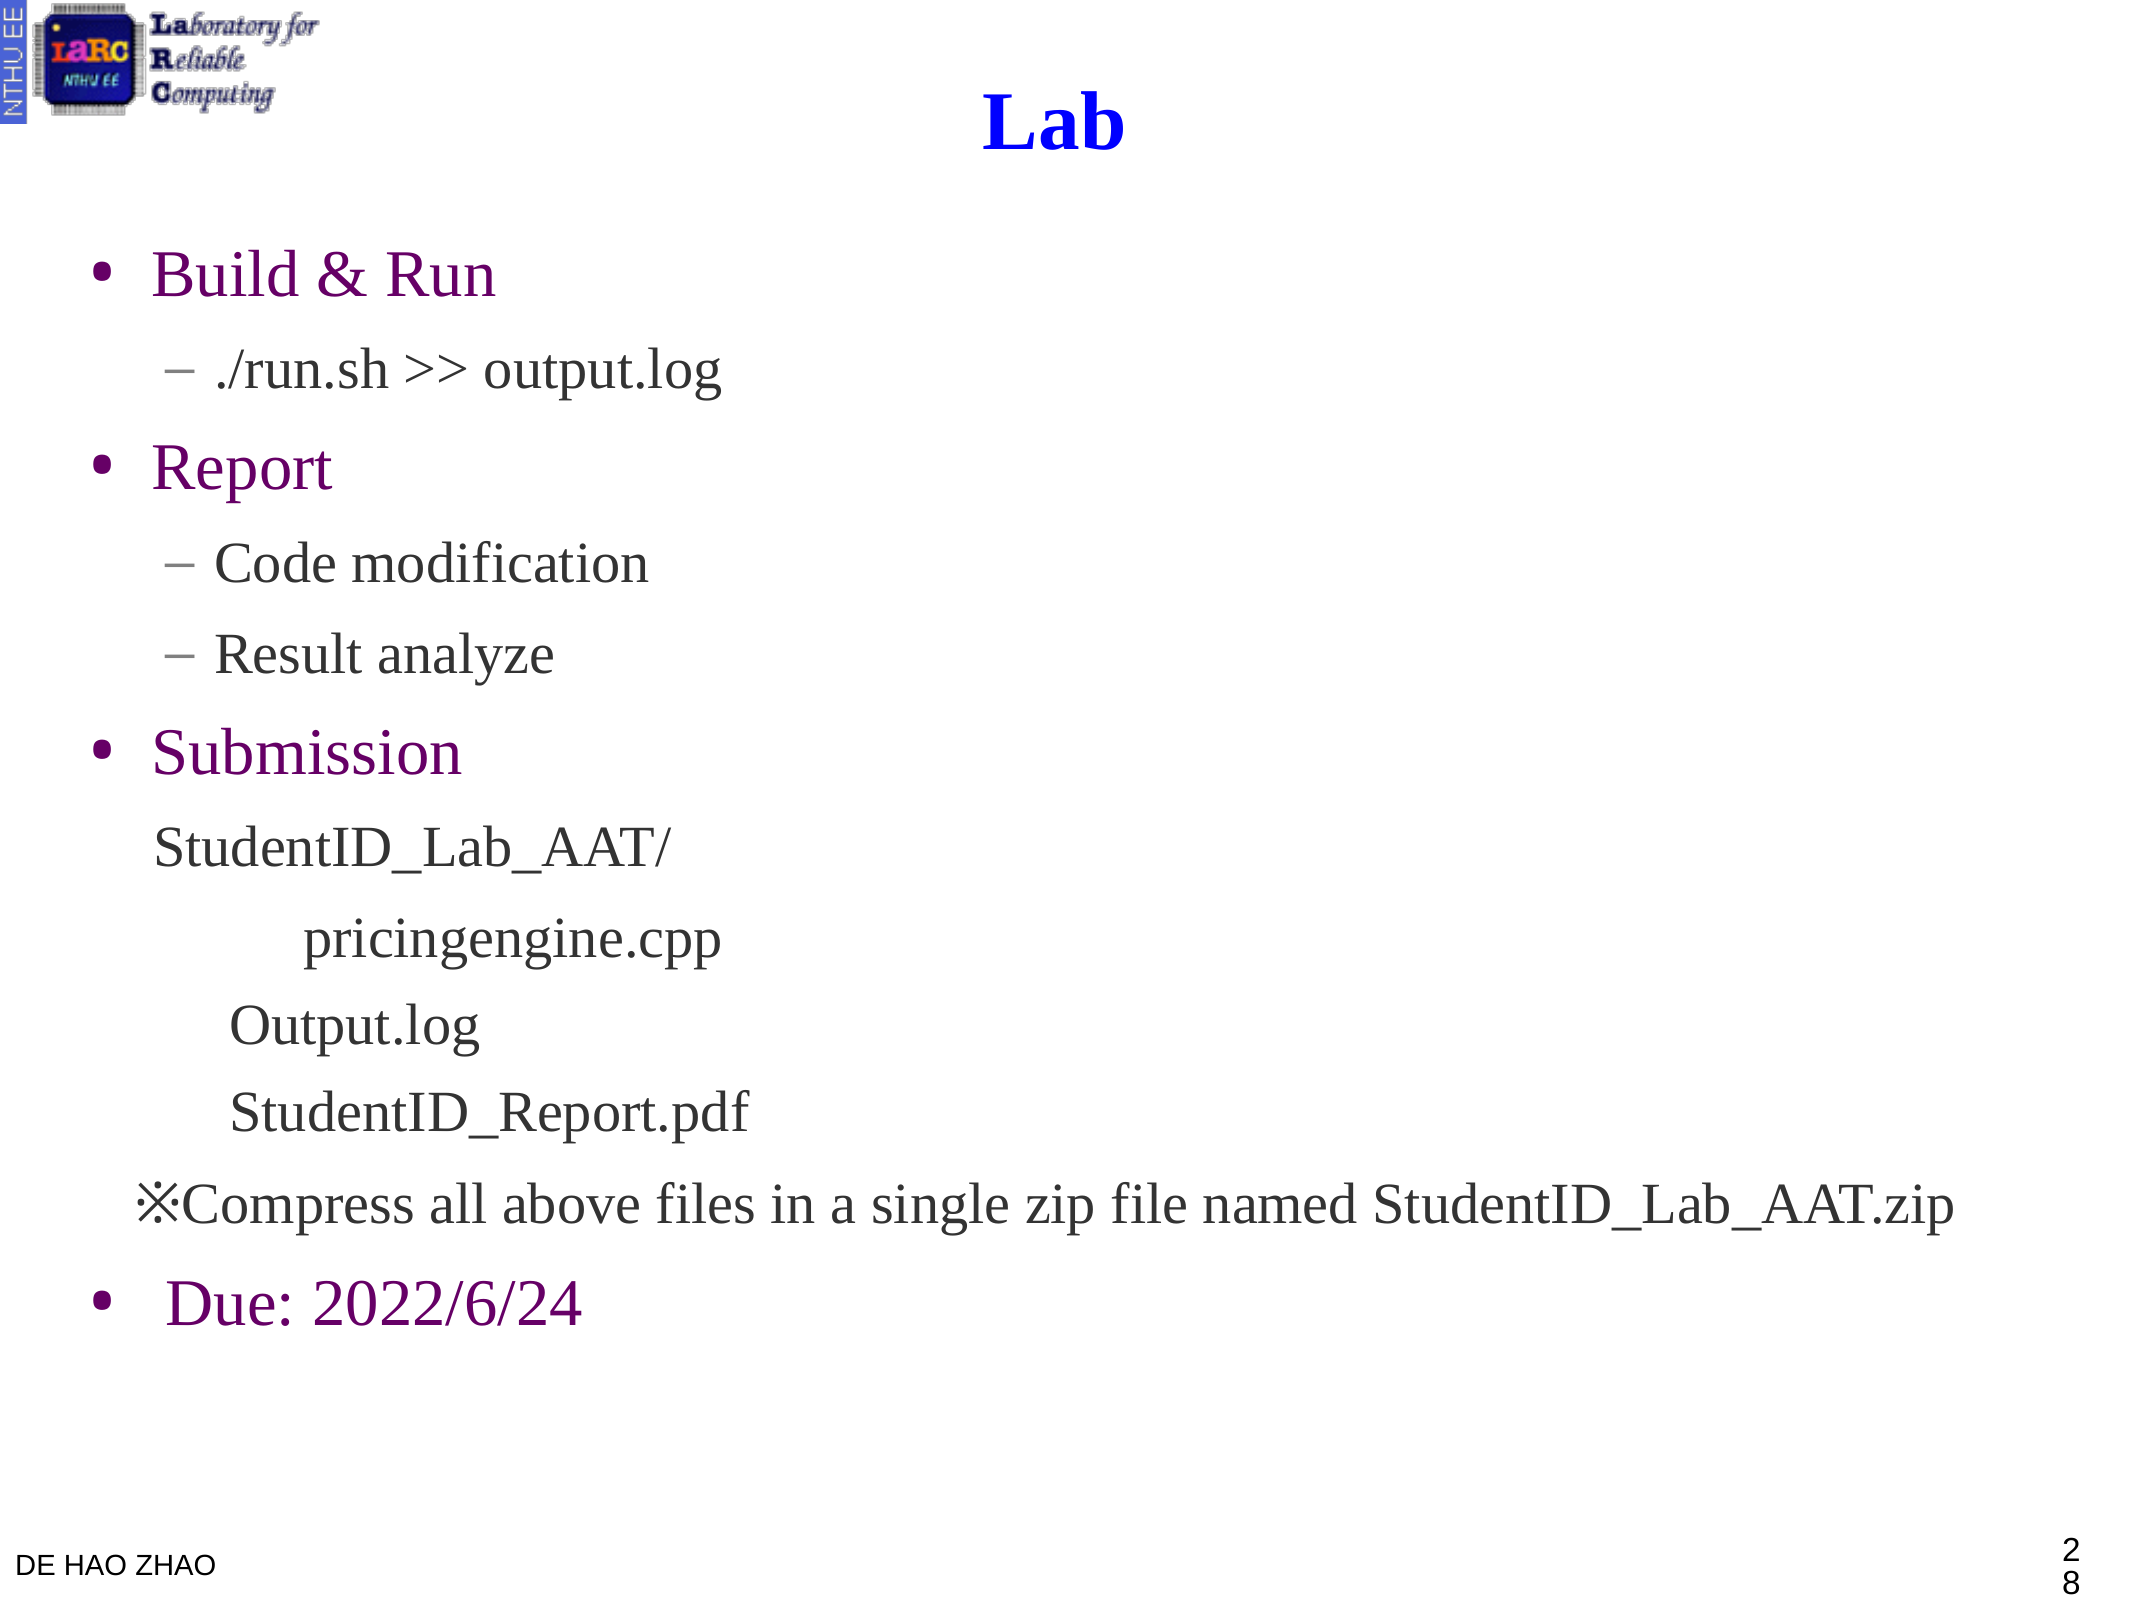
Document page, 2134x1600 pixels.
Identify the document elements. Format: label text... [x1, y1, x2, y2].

picture [0, 0, 328, 124]
title Lab [74, 9, 2045, 220]
slide_number 28 [2046, 1520, 2108, 1572]
list Build & Run ./run.sh >> output.log Report Code modification Result analyze Submission StudentID_Lab_AAT/ pricingengine.cpp Output.log StudentID_Report.pdf ※Compress all above files in a single zip file named StudentID_Lab_AAT.zip Due: 2022/6/24 [74, 220, 2048, 1533]
